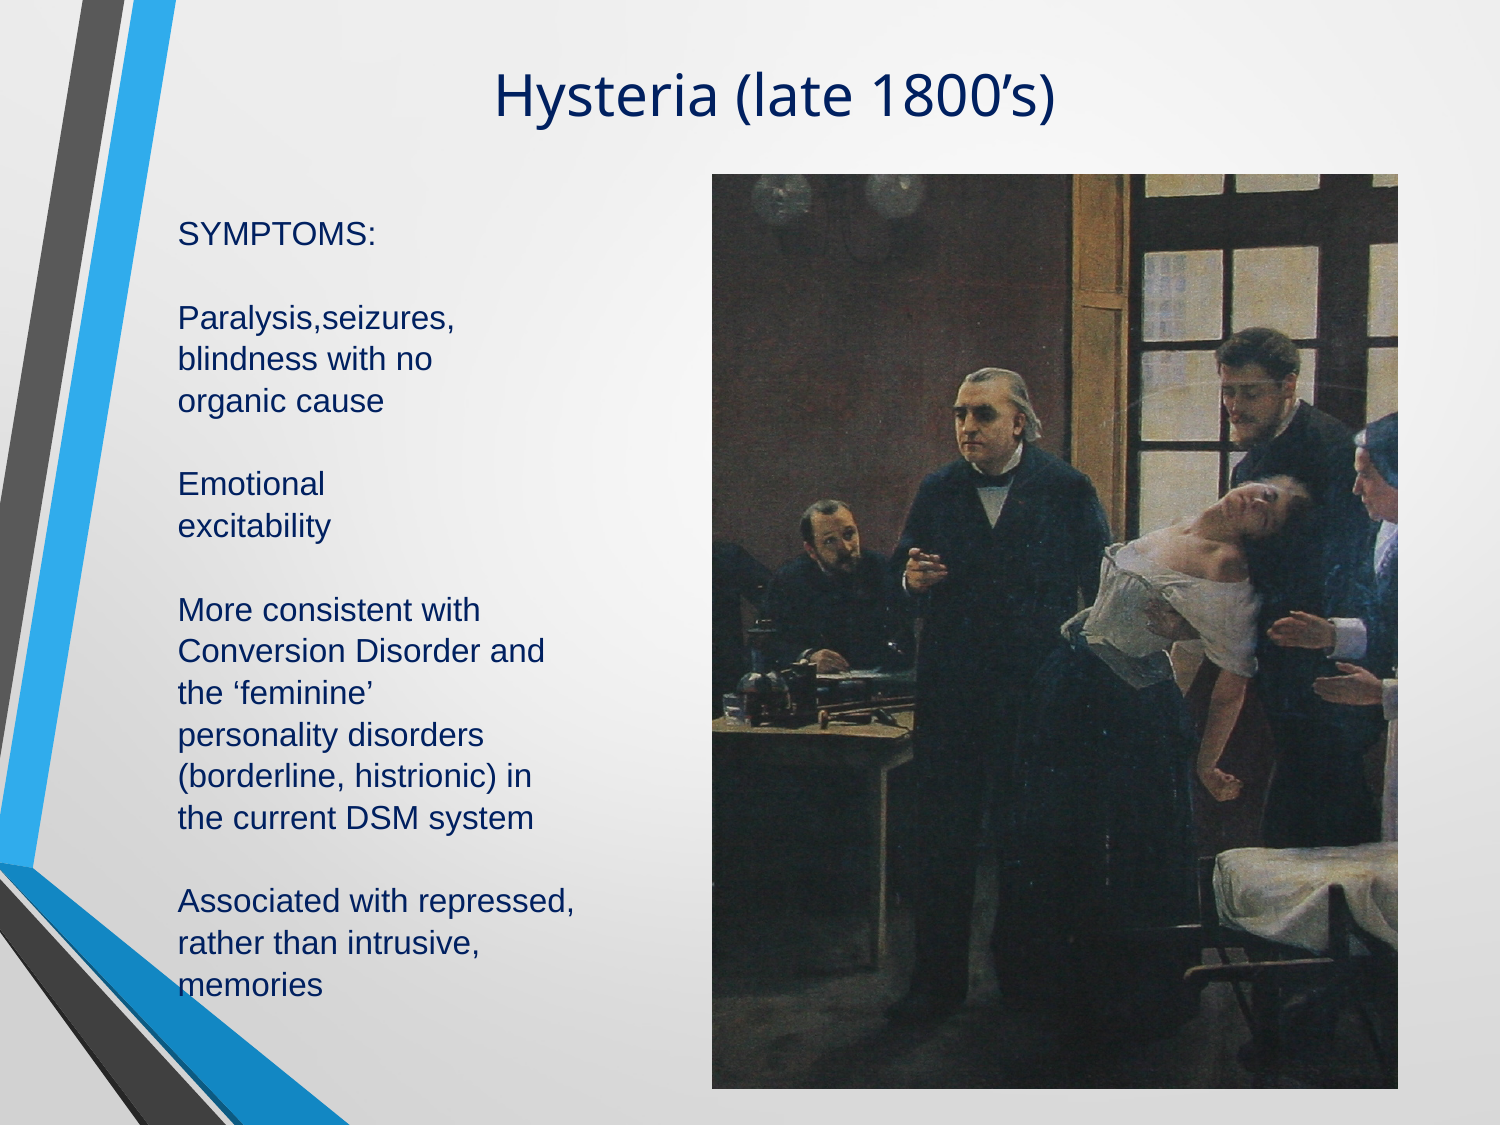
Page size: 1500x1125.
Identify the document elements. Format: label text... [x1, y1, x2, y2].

picture [712, 174, 1399, 1090]
title Hysteria (late 1800’s) [200, 35, 1350, 150]
list SYMPTOMS: Paralysis,seizures, blindness with no organic cause Emotional excitability More consistent with Conversion Disorder and the ‘feminine’ personality disorders (borderline, histrionic) in the current DSM system Associated with repressed, rather than intrusive, memories [162, 212, 688, 1013]
